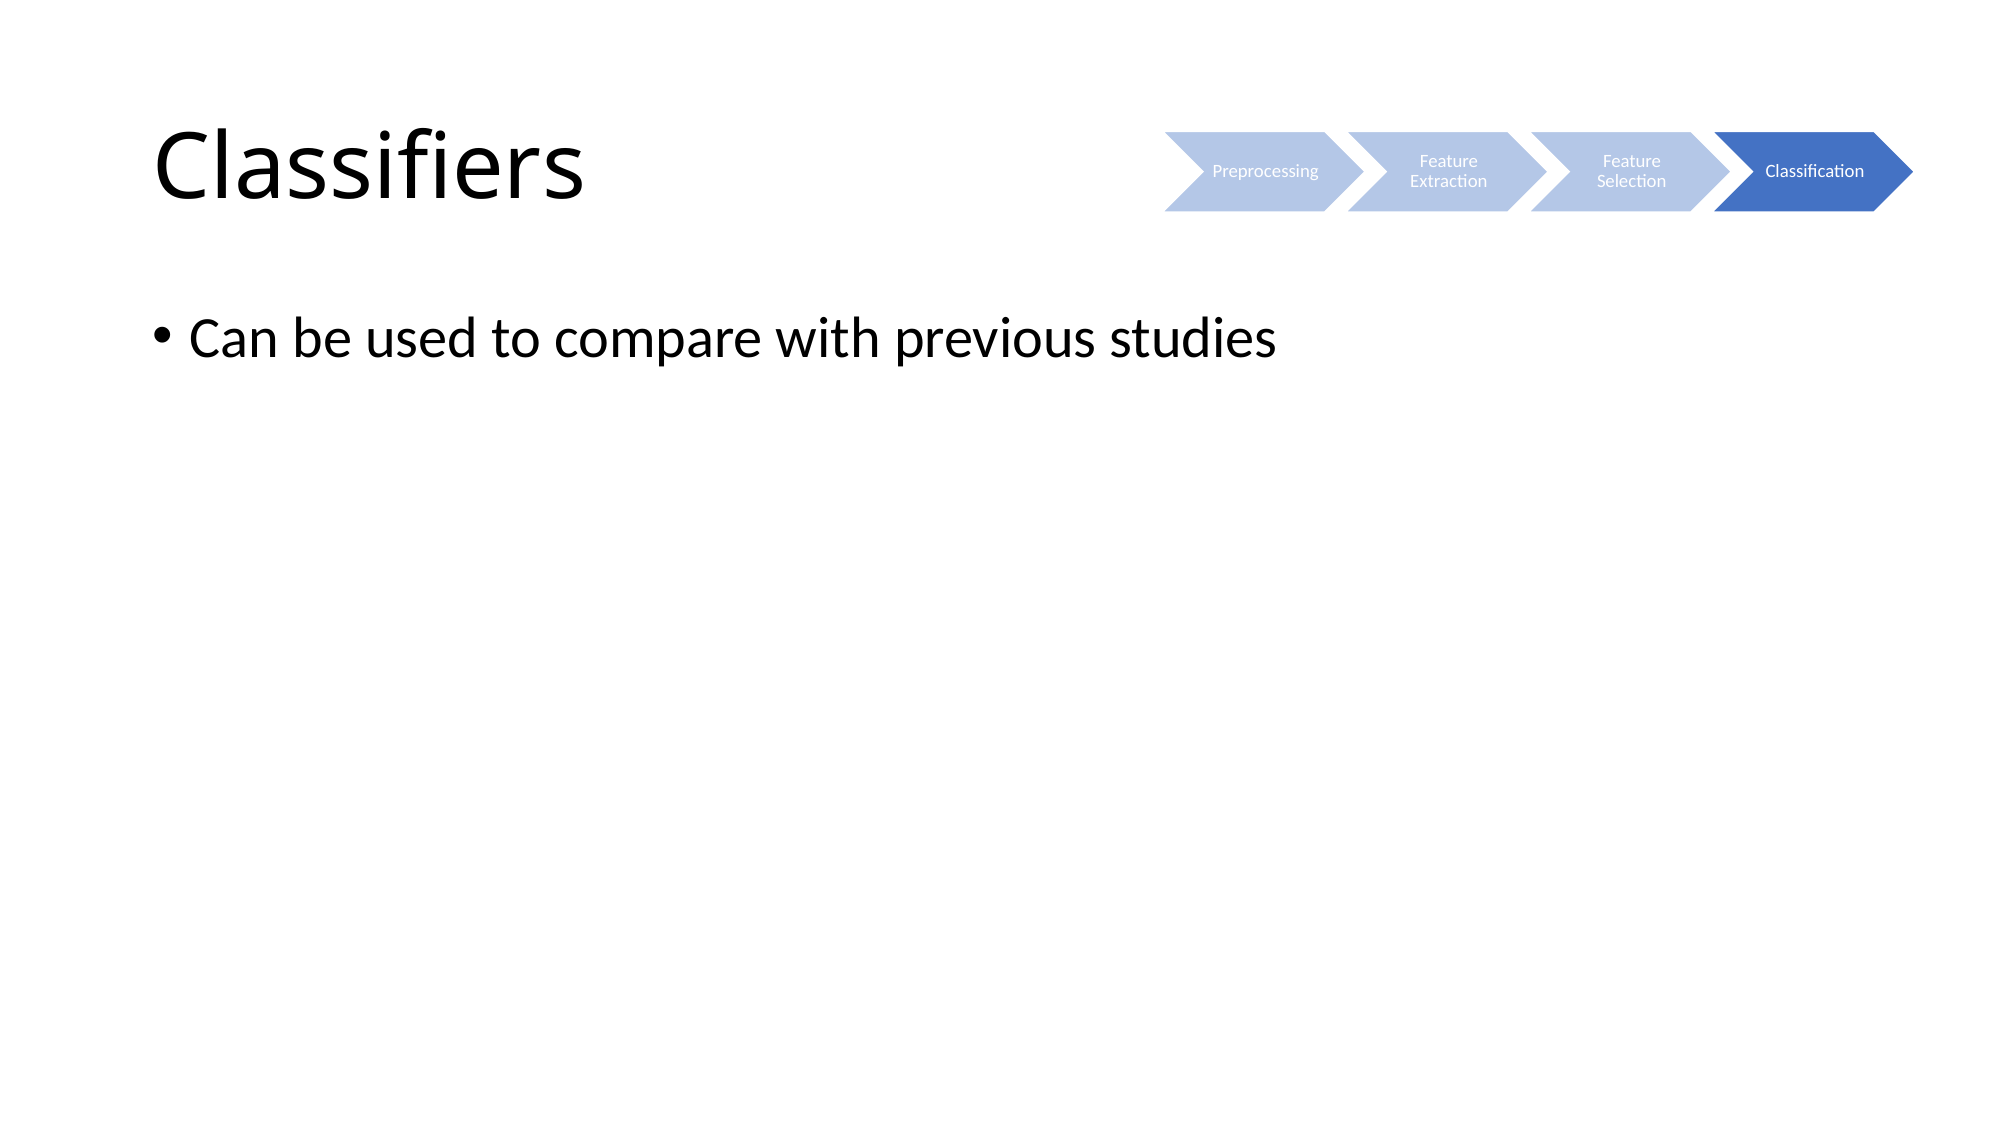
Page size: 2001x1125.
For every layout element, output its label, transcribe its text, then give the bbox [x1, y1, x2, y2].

title Classifiers [137, 59, 1161, 278]
list Can be used to compare with previous studies [137, 299, 1863, 1014]
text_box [1161, 2, 1916, 342]
